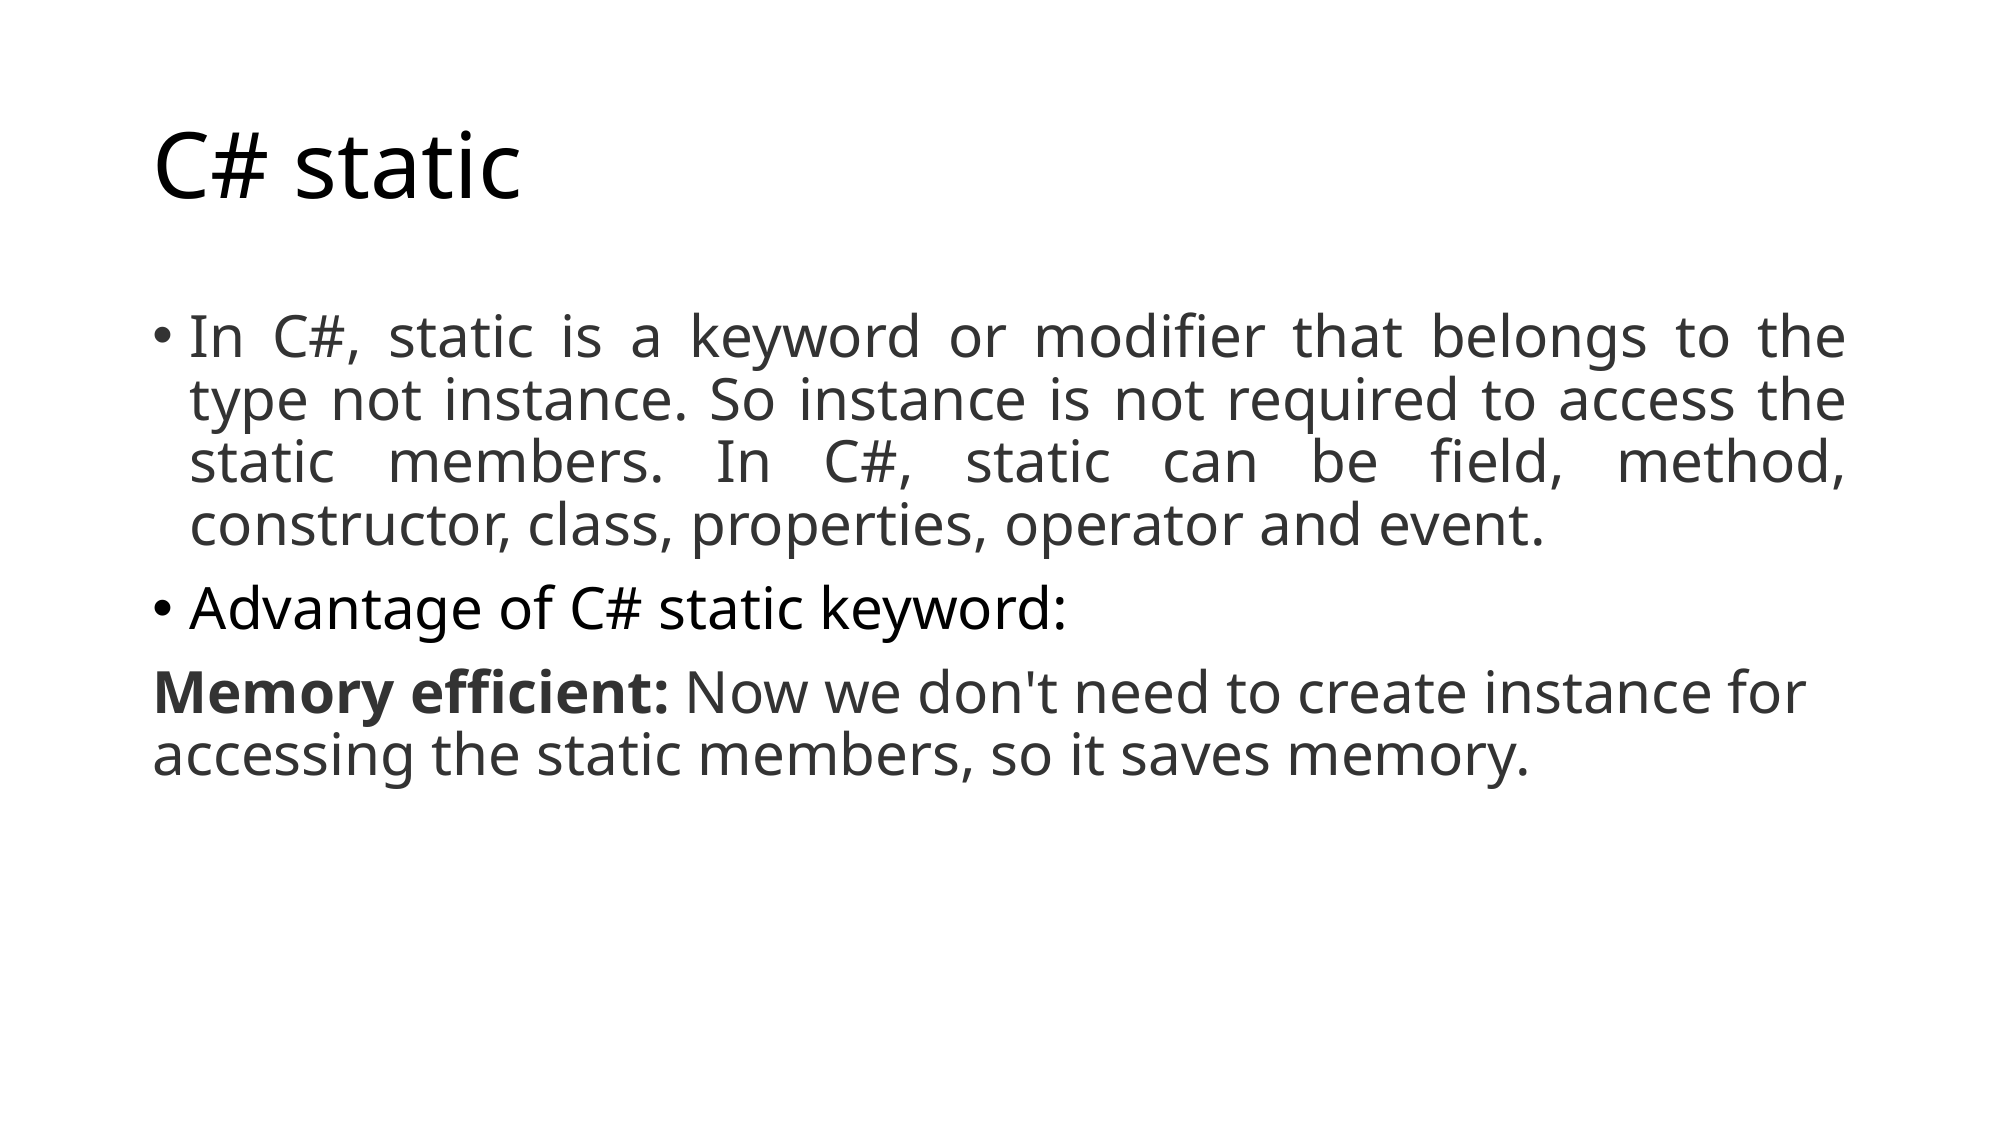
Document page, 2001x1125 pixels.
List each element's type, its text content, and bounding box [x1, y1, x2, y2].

list In C#, static is a keyword or modifier that belongs to the type not instance. So instance is not required to access the static members. In C#, static can be field, method, constructor, class, properties, operator and event. Advantage of C# static keyword: Memory efficient: Now we don't need to create instance for accessing the static members, so it saves memory. [137, 299, 1863, 1014]
title C# static [137, 59, 1863, 278]
